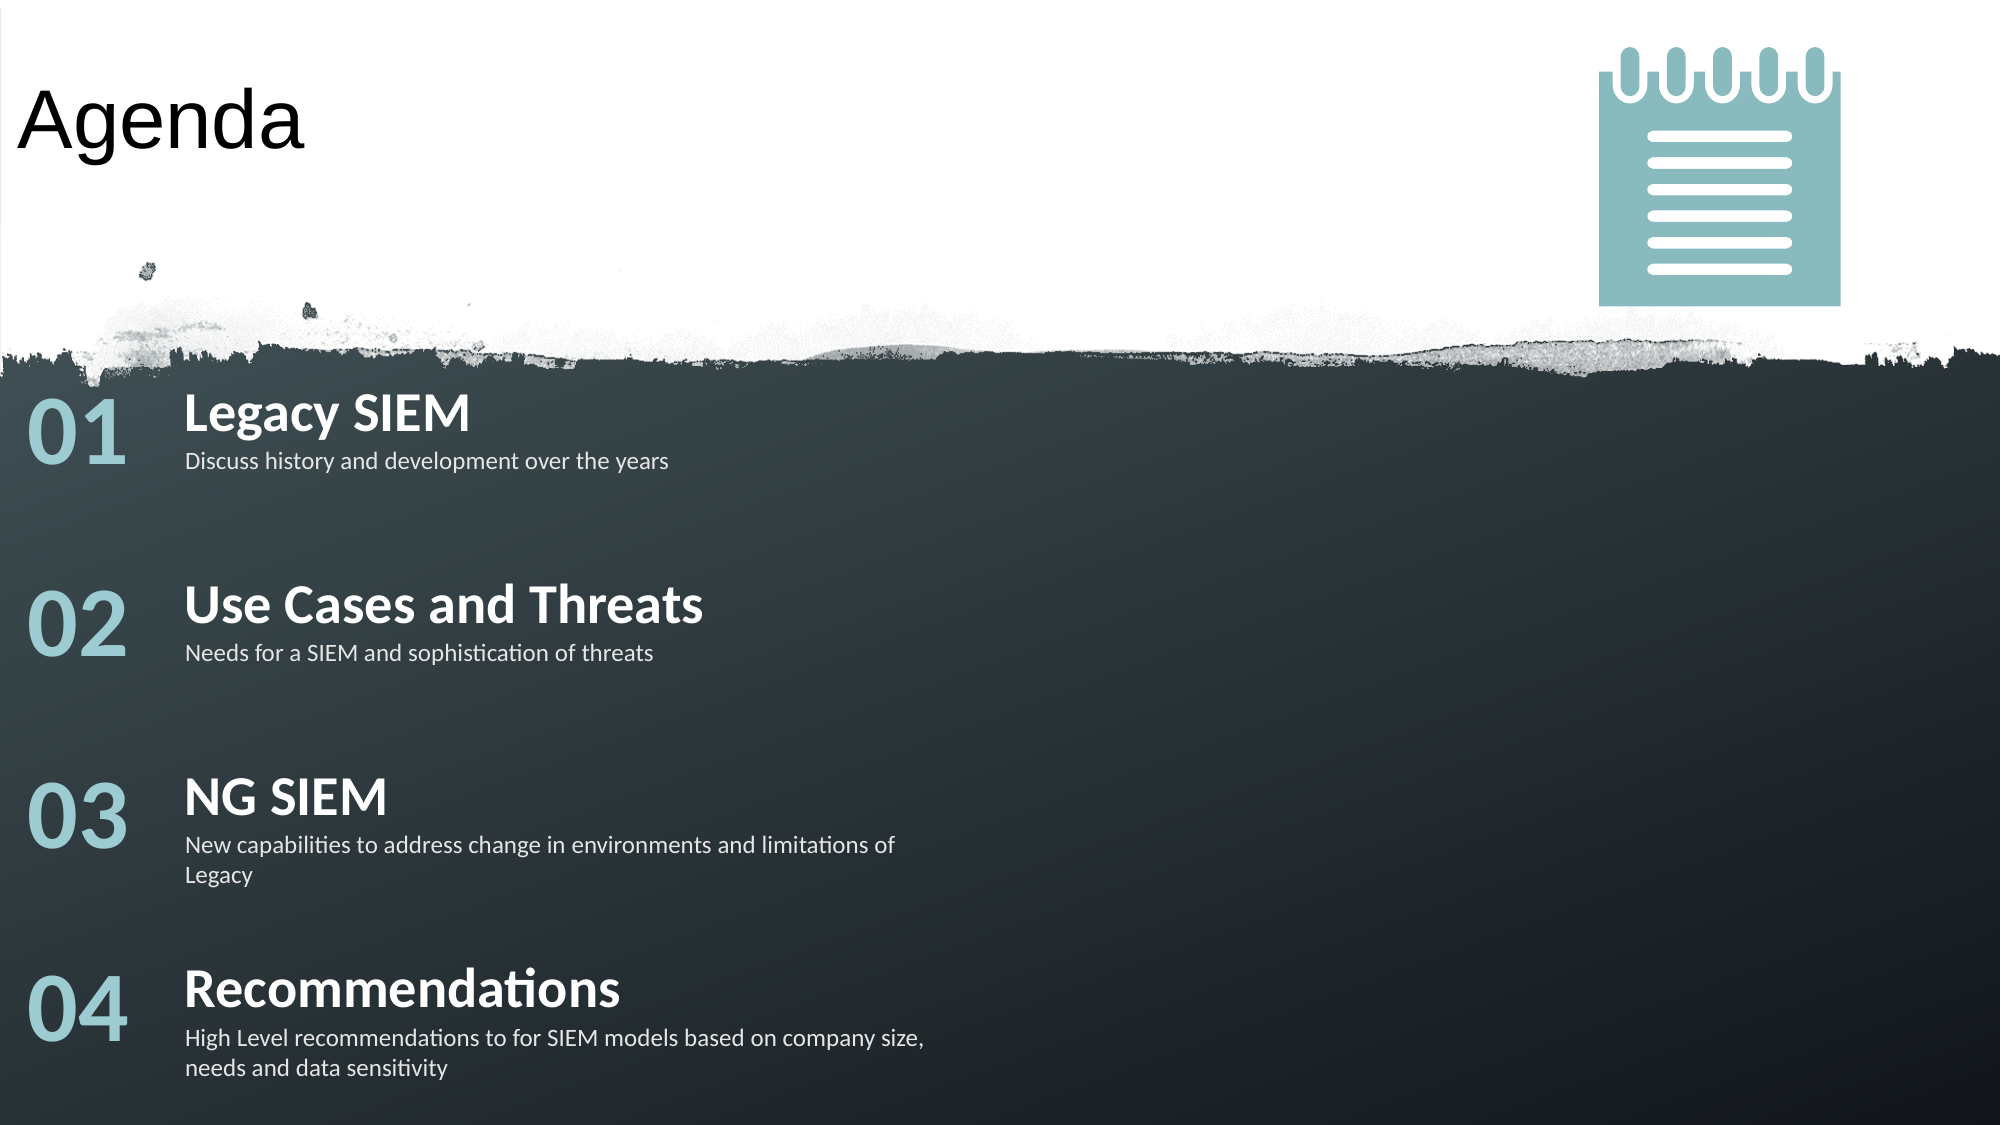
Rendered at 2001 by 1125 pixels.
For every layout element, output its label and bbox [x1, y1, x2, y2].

text_box [0, 0, 2000, 501]
text_box [0, 501, 2000, 1125]
text_box [0, 357, 943, 1090]
